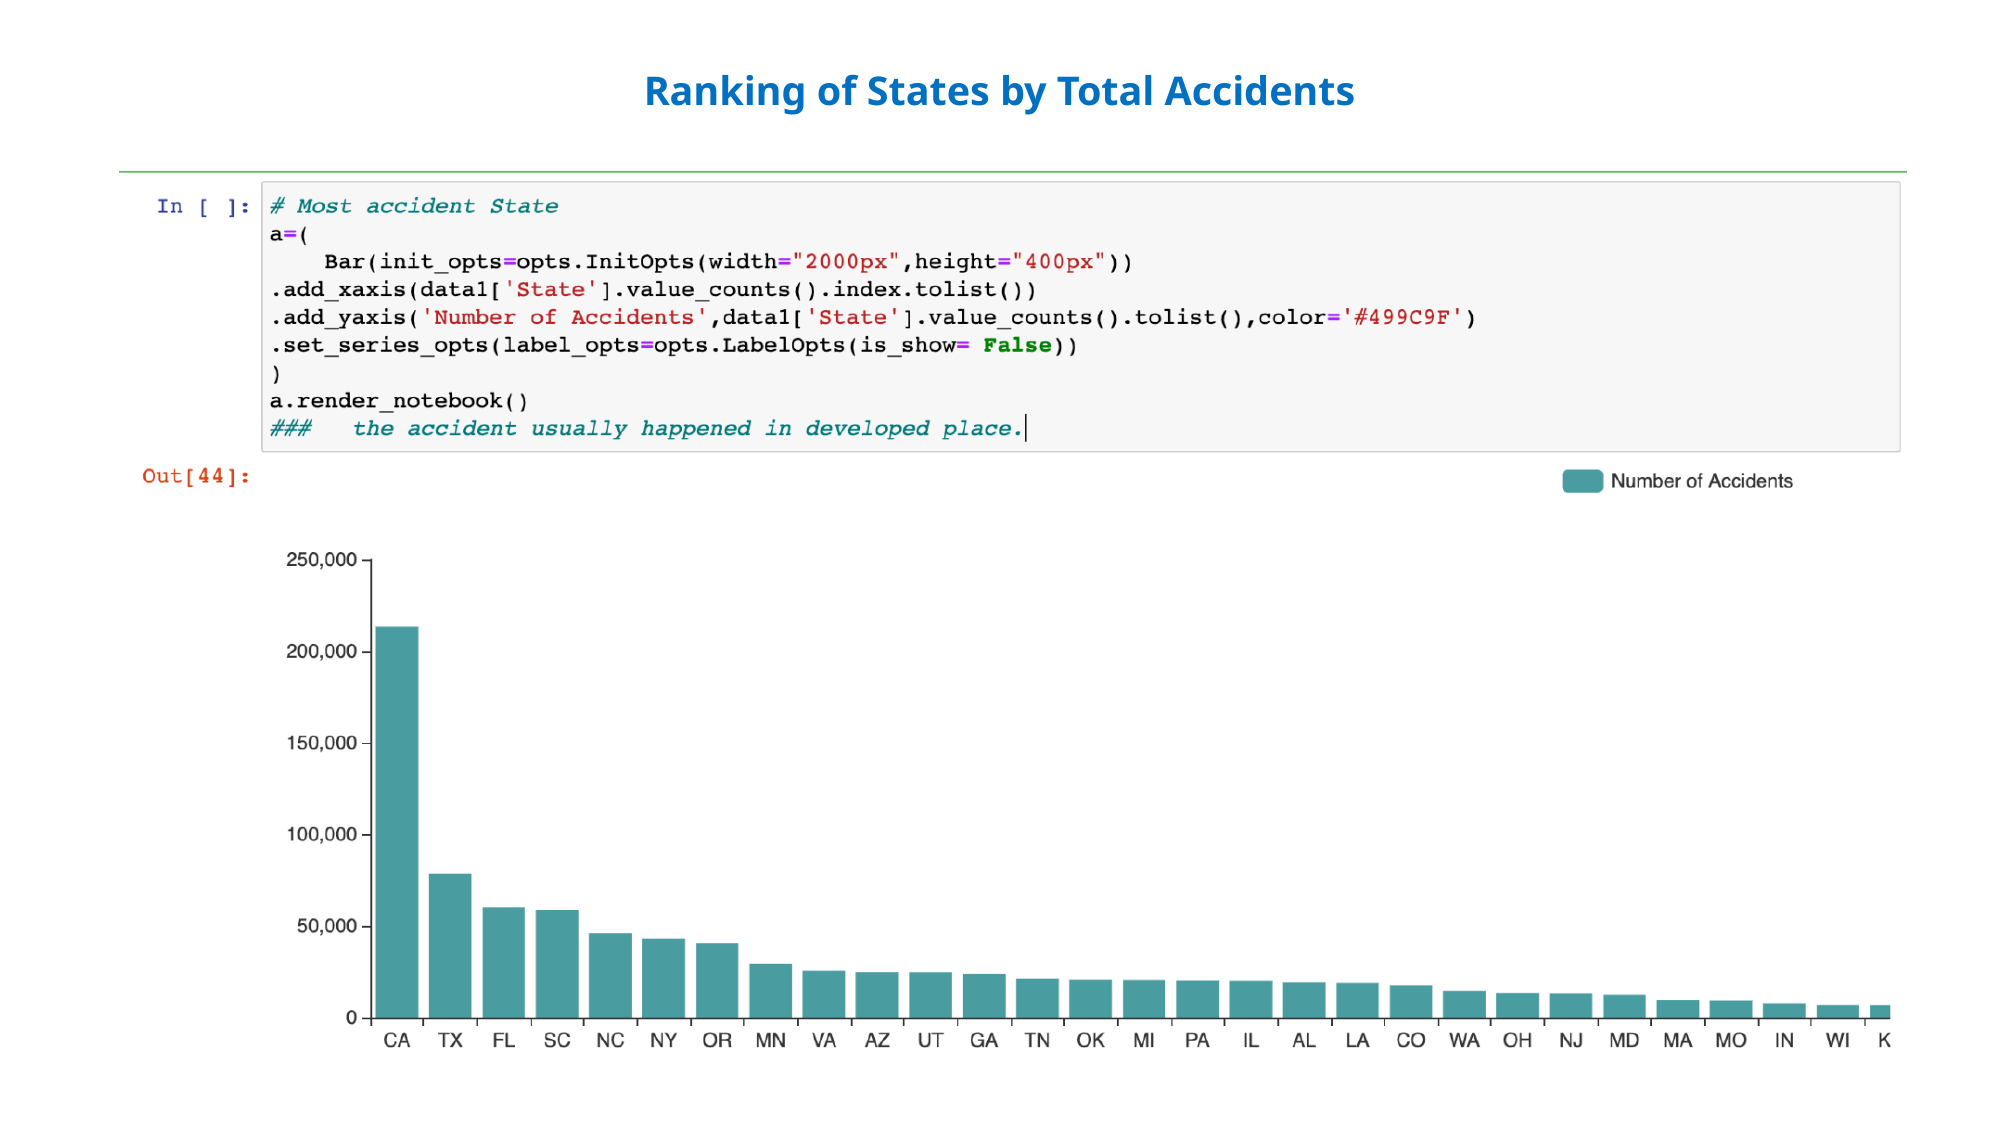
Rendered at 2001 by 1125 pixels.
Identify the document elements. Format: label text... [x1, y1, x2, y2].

picture [119, 169, 1908, 1076]
text_box Ranking of States by Total Accidents [415, 0, 1585, 168]
